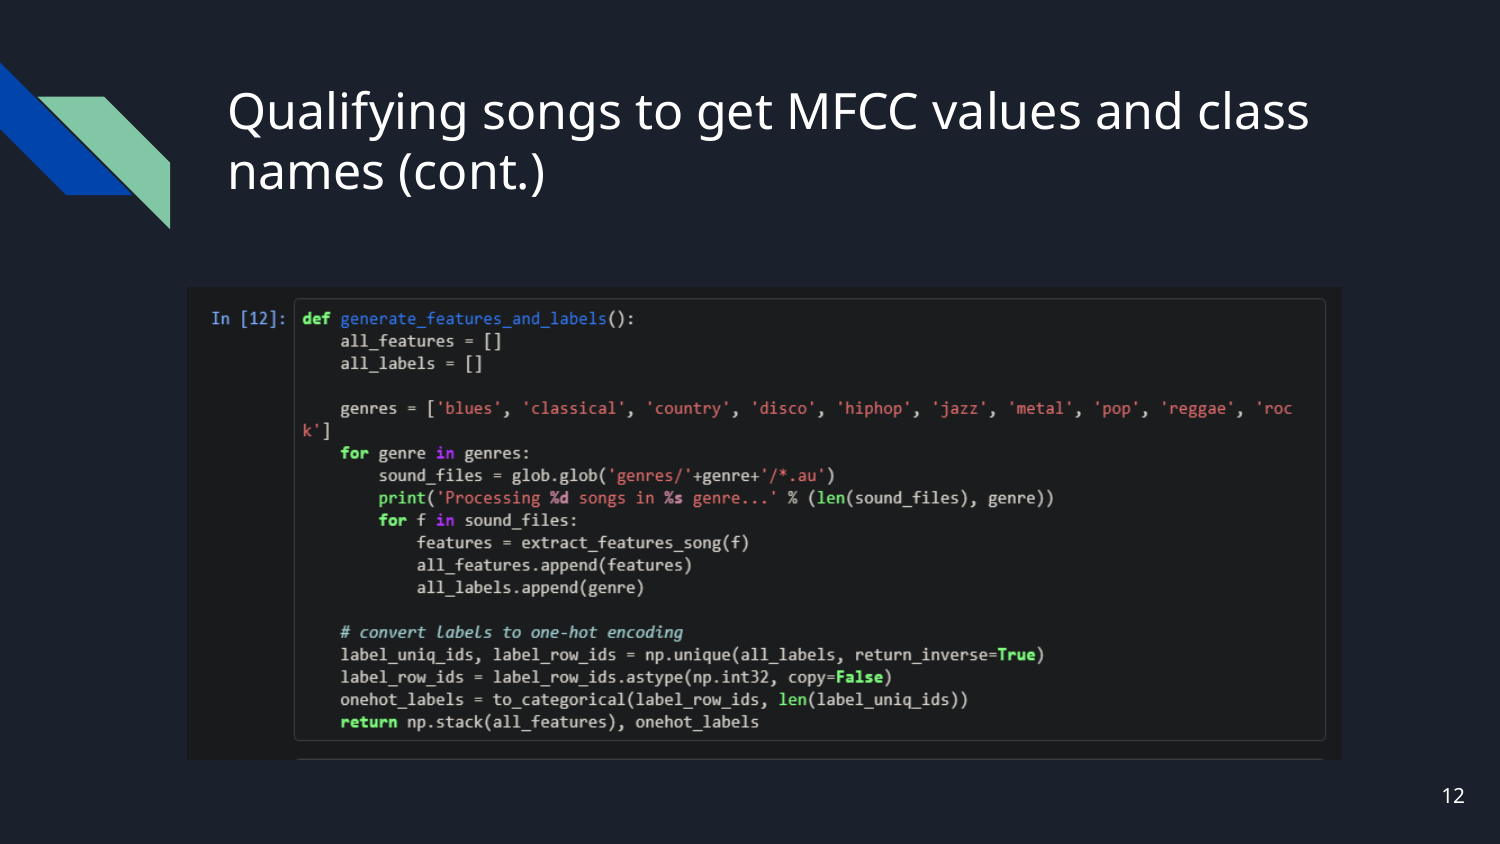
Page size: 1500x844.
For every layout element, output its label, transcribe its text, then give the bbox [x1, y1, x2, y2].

title Qualifying songs to get MFCC values and class names (cont.) [212, 64, 1368, 215]
slide_number ‹#› [1389, 764, 1480, 830]
picture [186, 287, 1342, 760]
